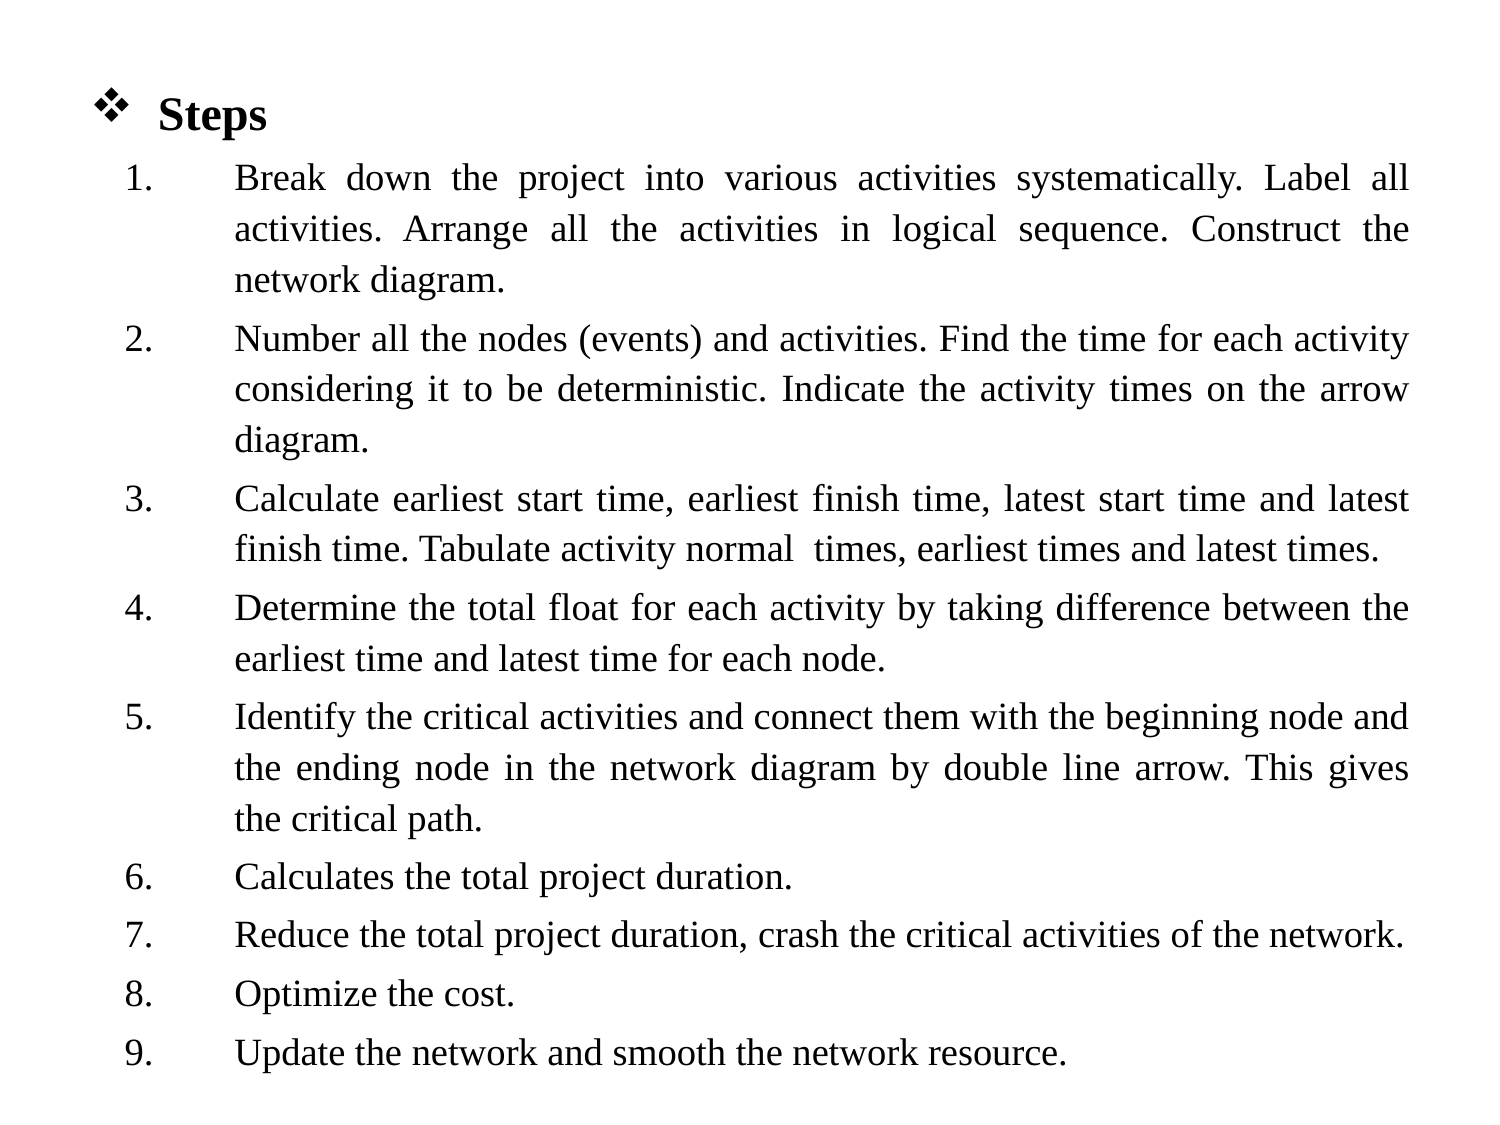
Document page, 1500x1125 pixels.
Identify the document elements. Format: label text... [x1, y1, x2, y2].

list Steps Break down the project into various activities systematically. Label all activities. Arrange all the activities in logical sequence. Construct the network diagram. Number all the nodes (events) and activities. Find the time for each activity considering it to be deterministic. Indicate the activity times on the arrow diagram. Calculate earliest start time, earliest finish time, latest start time and latest finish time. Tabulate activity normal times, earliest times and latest times. Determine the total float for each activity by taking difference between the earliest time and latest time for each node. Identify the critical activities and connect them with the beginning node and the ending node in the network diagram by double line arrow. This gives the critical path. Calculates the total project duration. Reduce the total project duration, crash the critical activities of the network. Optimize the cost. Update the network and smooth the network resource. [75, 75, 1425, 1100]
